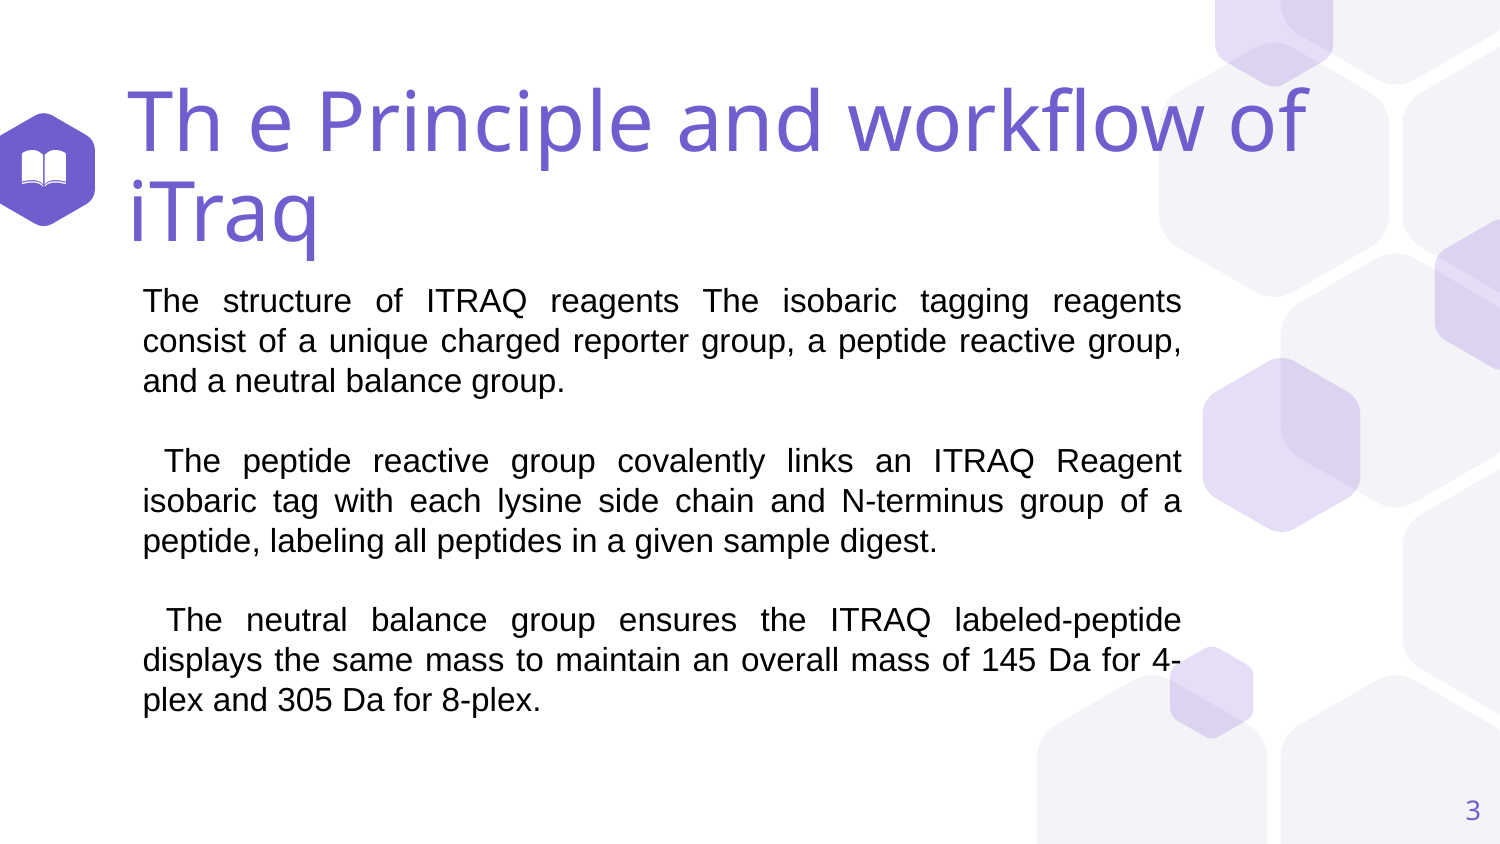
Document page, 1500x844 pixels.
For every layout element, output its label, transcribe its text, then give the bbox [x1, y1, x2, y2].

text_box The structure of ITRAQ reagents The isobaric tagging reagents consist of a unique charged reporter group, a peptide reactive group, and a neutral balance group. The peptide reactive group covalently links an ITRAQ Reagent isobaric tag with each lysine side chain and N-terminus group of a peptide, labeling all peptides in a given sample digest. The neutral balance group ensures the ITRAQ labeled-peptide displays the same mass to maintain an overall mass of 145 Da for 4-plex and 305 Da for 8-plex. [127, 271, 1199, 726]
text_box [21, 149, 67, 187]
slide_number 3 [1391, 779, 1482, 844]
title Th e Principle and workflow of iTraq [127, 137, 1421, 203]
